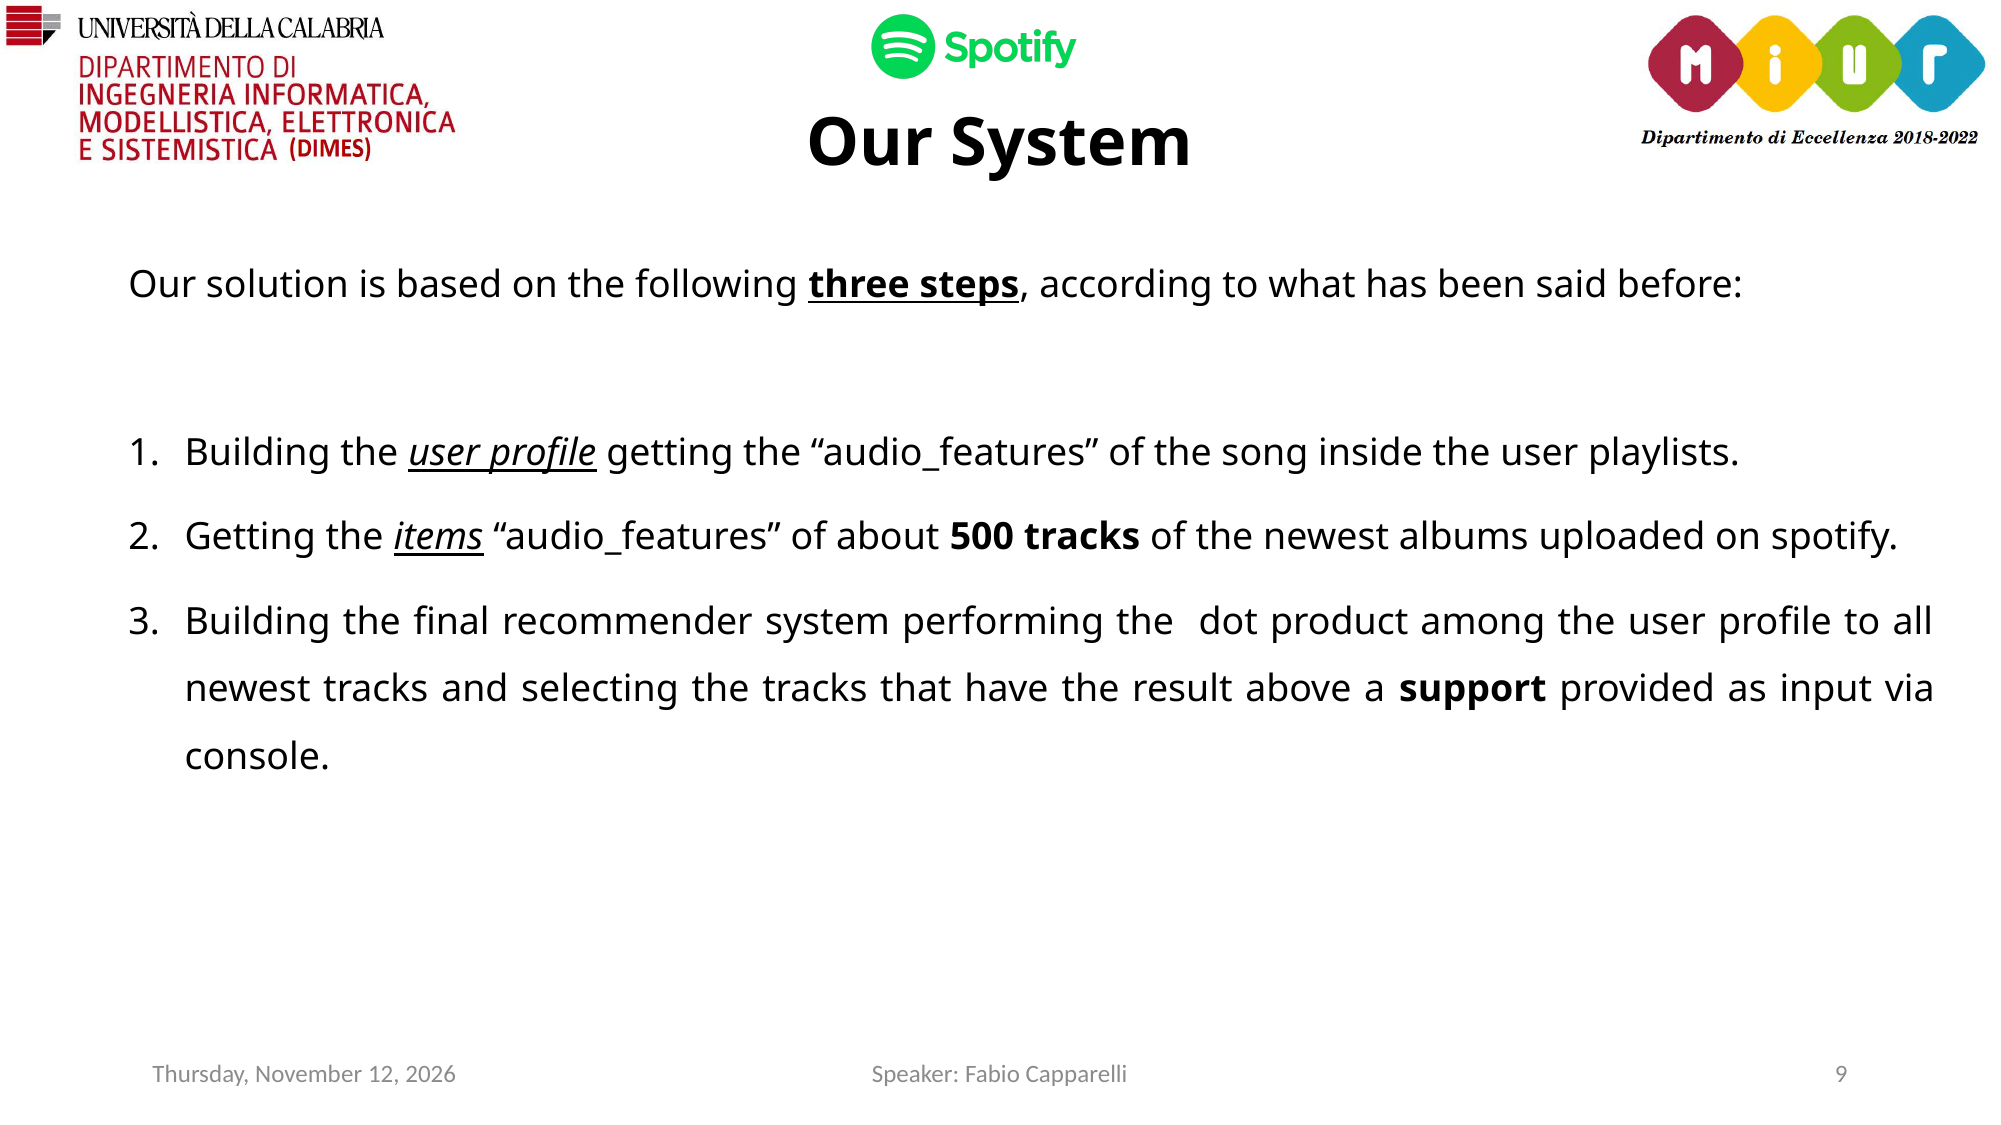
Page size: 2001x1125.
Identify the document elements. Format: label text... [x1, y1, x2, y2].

picture [871, 0, 1077, 105]
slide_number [137, 1042, 588, 1103]
picture [1631, 0, 2000, 173]
picture [0, 0, 495, 166]
slide_number 9 [1412, 1042, 1863, 1103]
text_box Our solution is based on the following three steps, according to what has been said before: Building the user profile getting the “audio_features” of the song inside the user playlists. Getting the items “audio_features” of about 500 tracks of the newest albums uploaded on spotify. Building the final recommender system performing the dot product among the user profile to all newest tracks and selecting the tracks that have the result above a support provided as input via console. [113, 230, 1950, 869]
text_box Our System [500, 86, 1500, 187]
footer Speaker: Fabio Capparelli [662, 1042, 1338, 1103]
